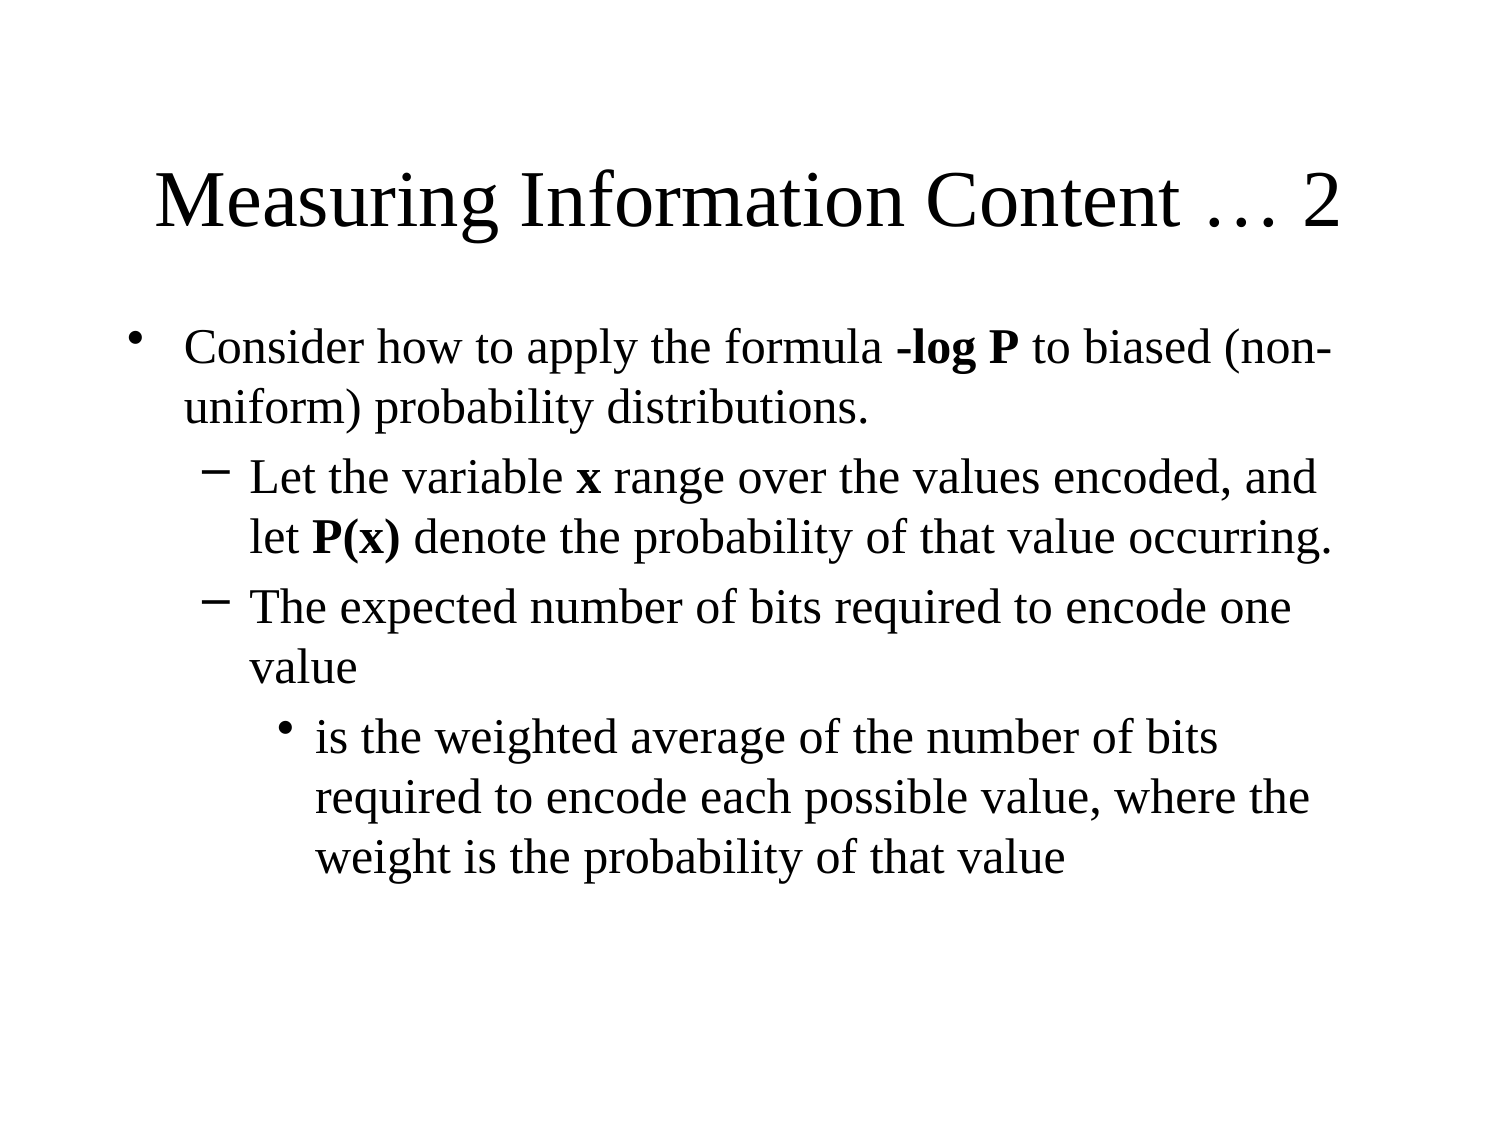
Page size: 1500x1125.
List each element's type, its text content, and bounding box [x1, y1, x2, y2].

title Measuring Information Content … 2 [112, 99, 1388, 288]
list Consider how to apply the formula -log P to biased (non-uniform) probability distributions. Let the variable x range over the values encoded, and let P(x) denote the probability of that value occurring. The expected number of bits required to encode one value is the weighted average of the number of bits required to encode each possible value, where the weight is the probability of that value [112, 305, 1388, 982]
